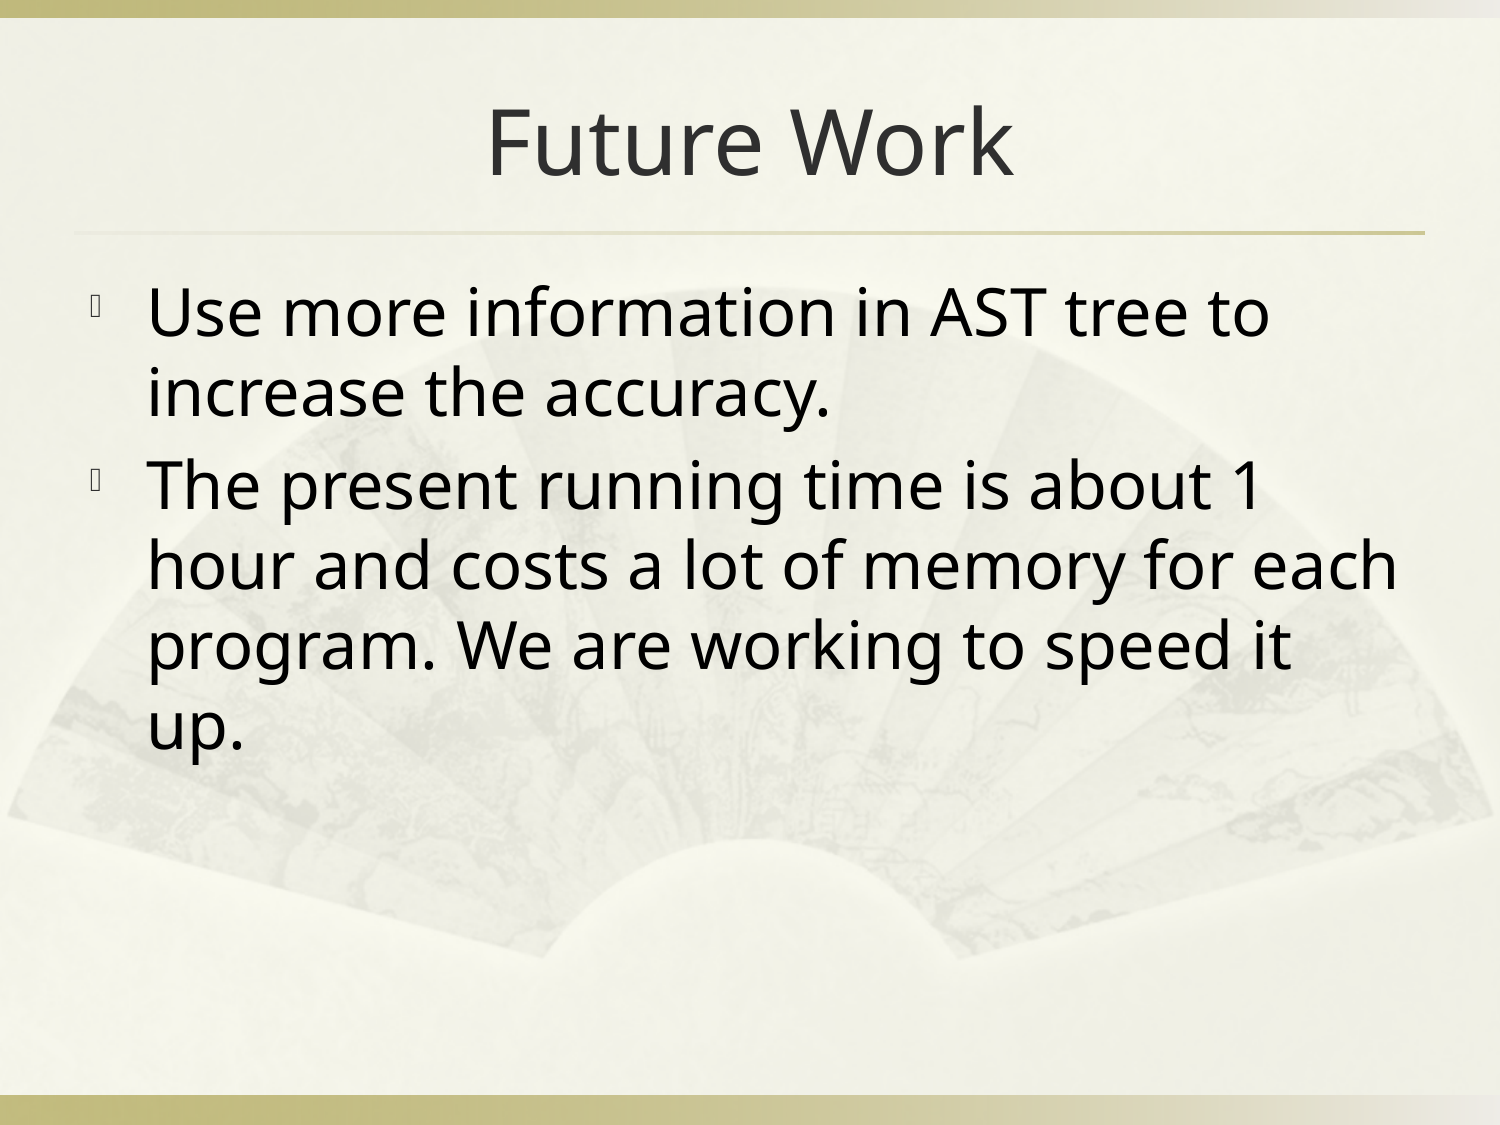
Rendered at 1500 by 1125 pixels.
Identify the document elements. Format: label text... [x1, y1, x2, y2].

title Future Work [75, 45, 1425, 233]
list Use more information in AST tree to increase the accuracy. The present running time is about 1 hour and costs a lot of memory for each program. We are working to speed it up. [75, 262, 1425, 1032]
